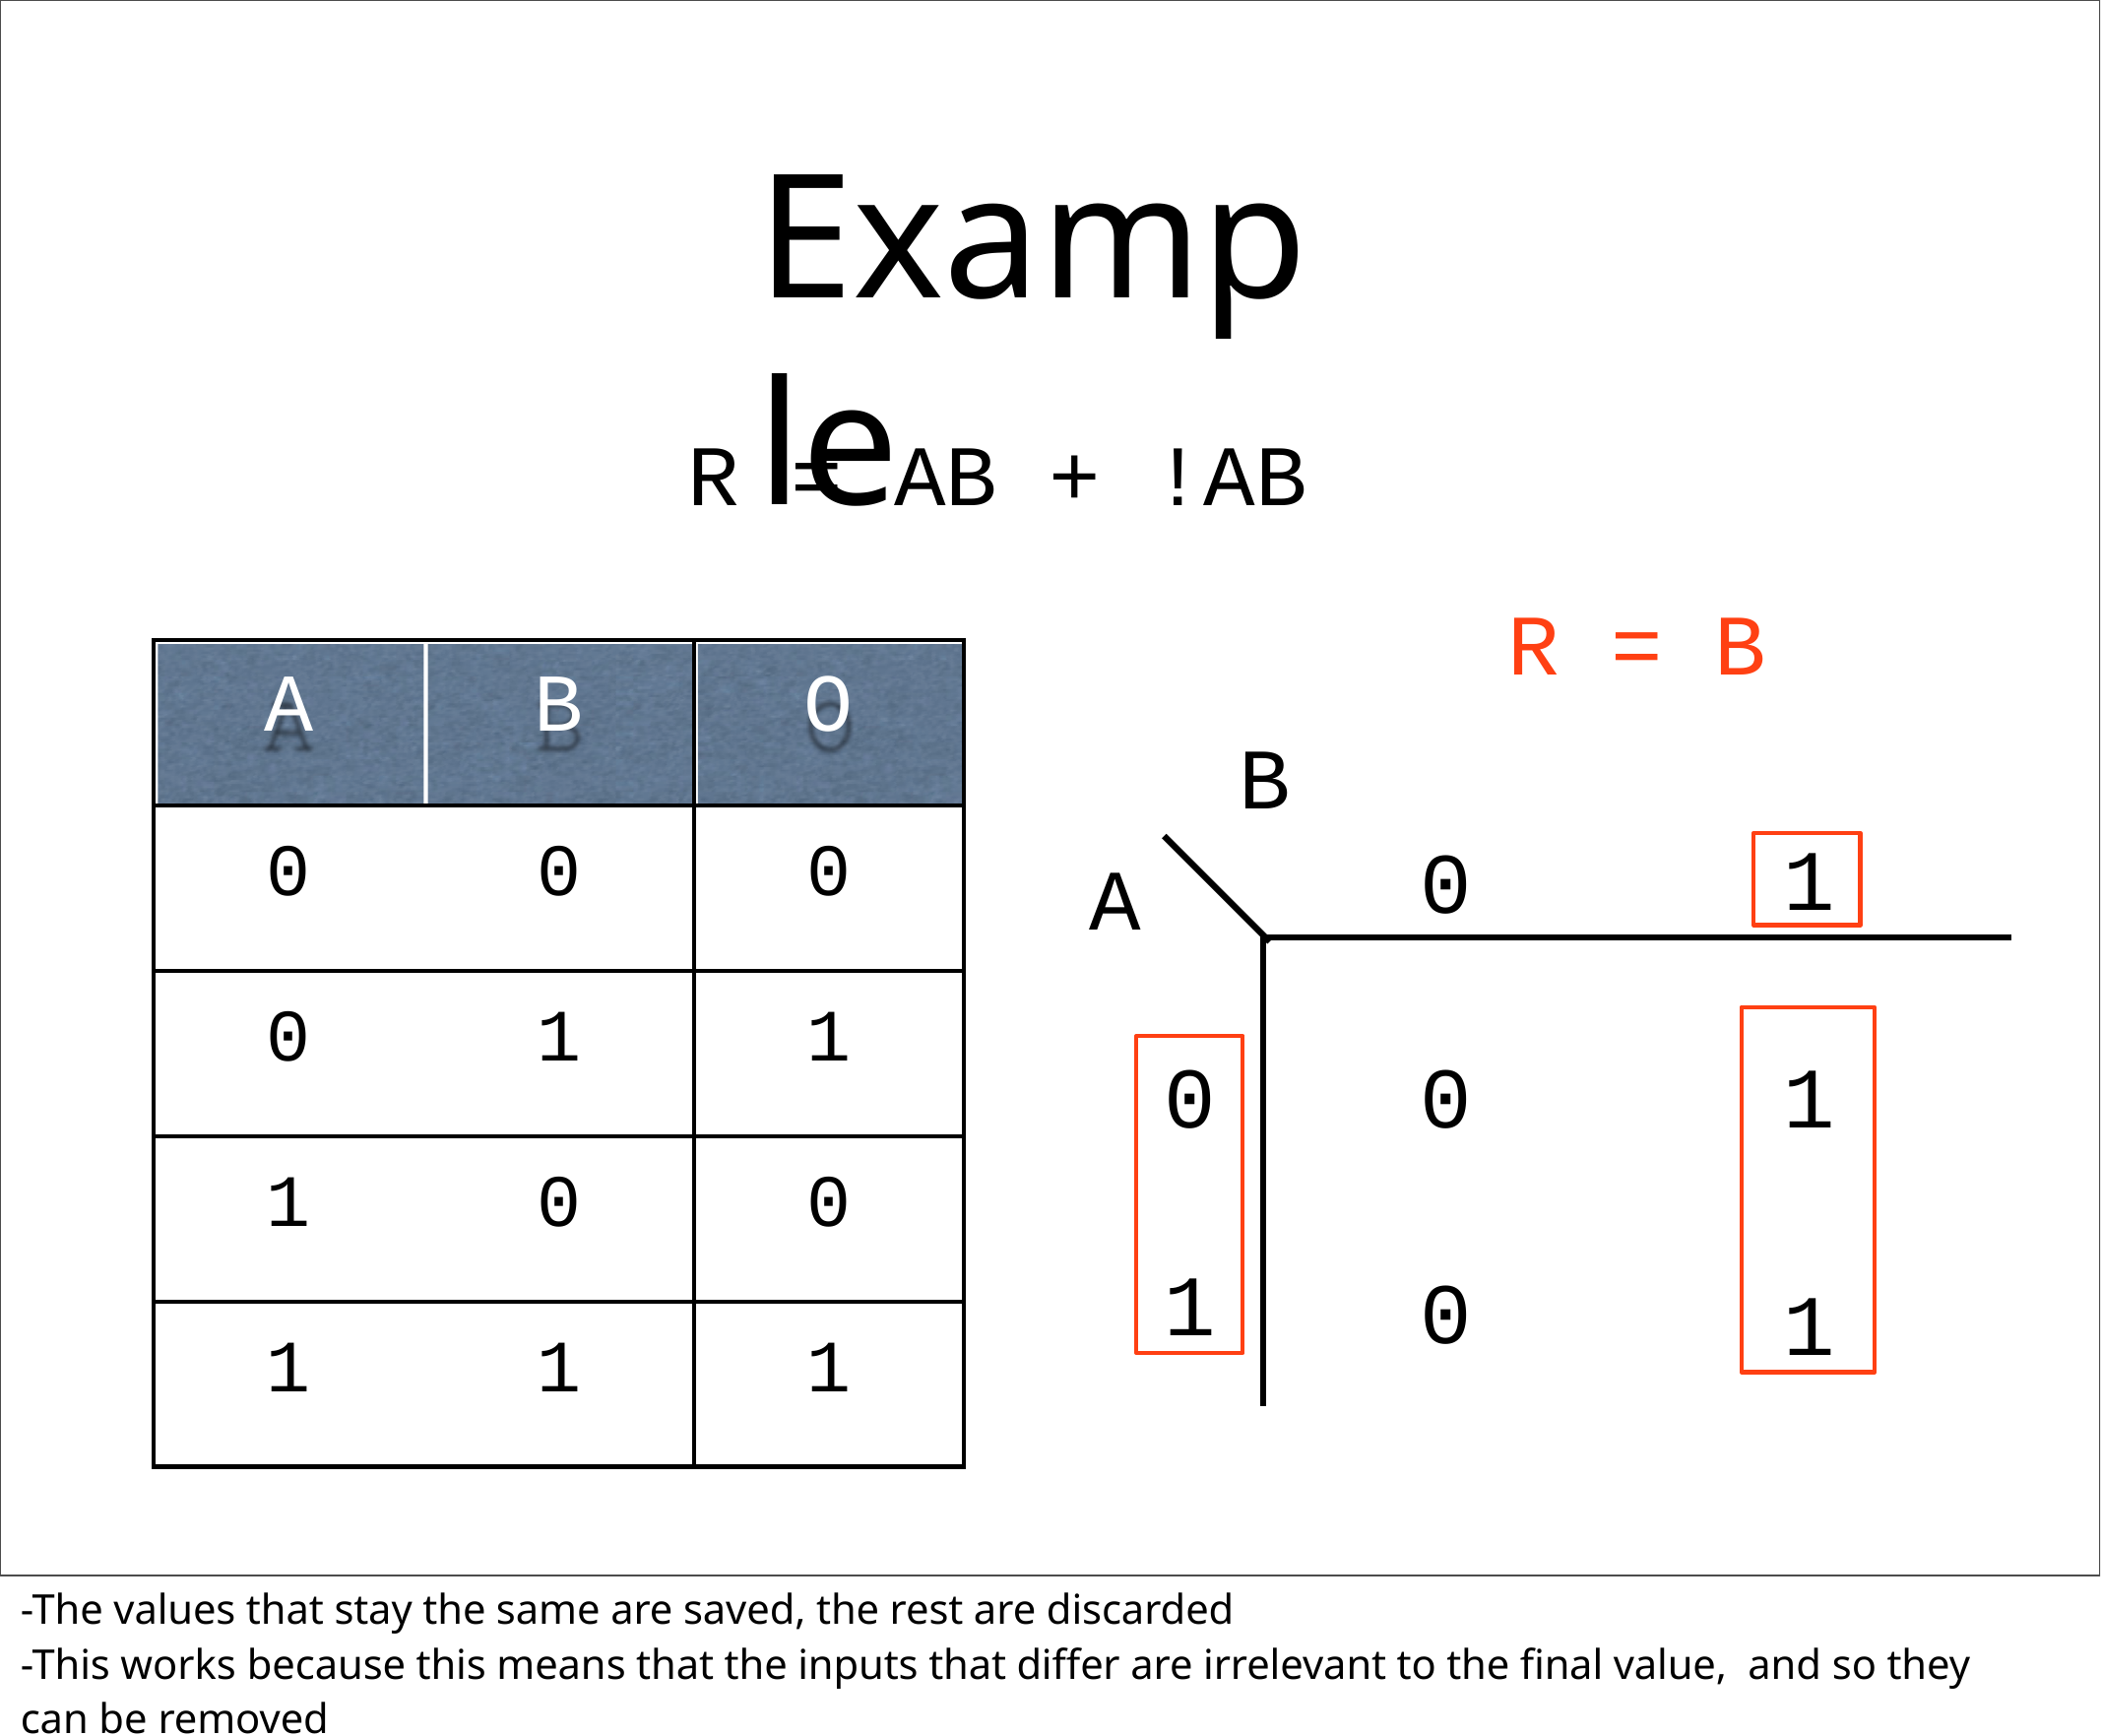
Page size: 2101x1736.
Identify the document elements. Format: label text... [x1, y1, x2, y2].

text_box [0, 0, 2101, 1575]
text_box -The values that stay the same are saved, the rest are discarded -This works because this means that the inputs that differ are irrelevant to the final value, and so they can be removed [18, 1576, 1999, 1736]
